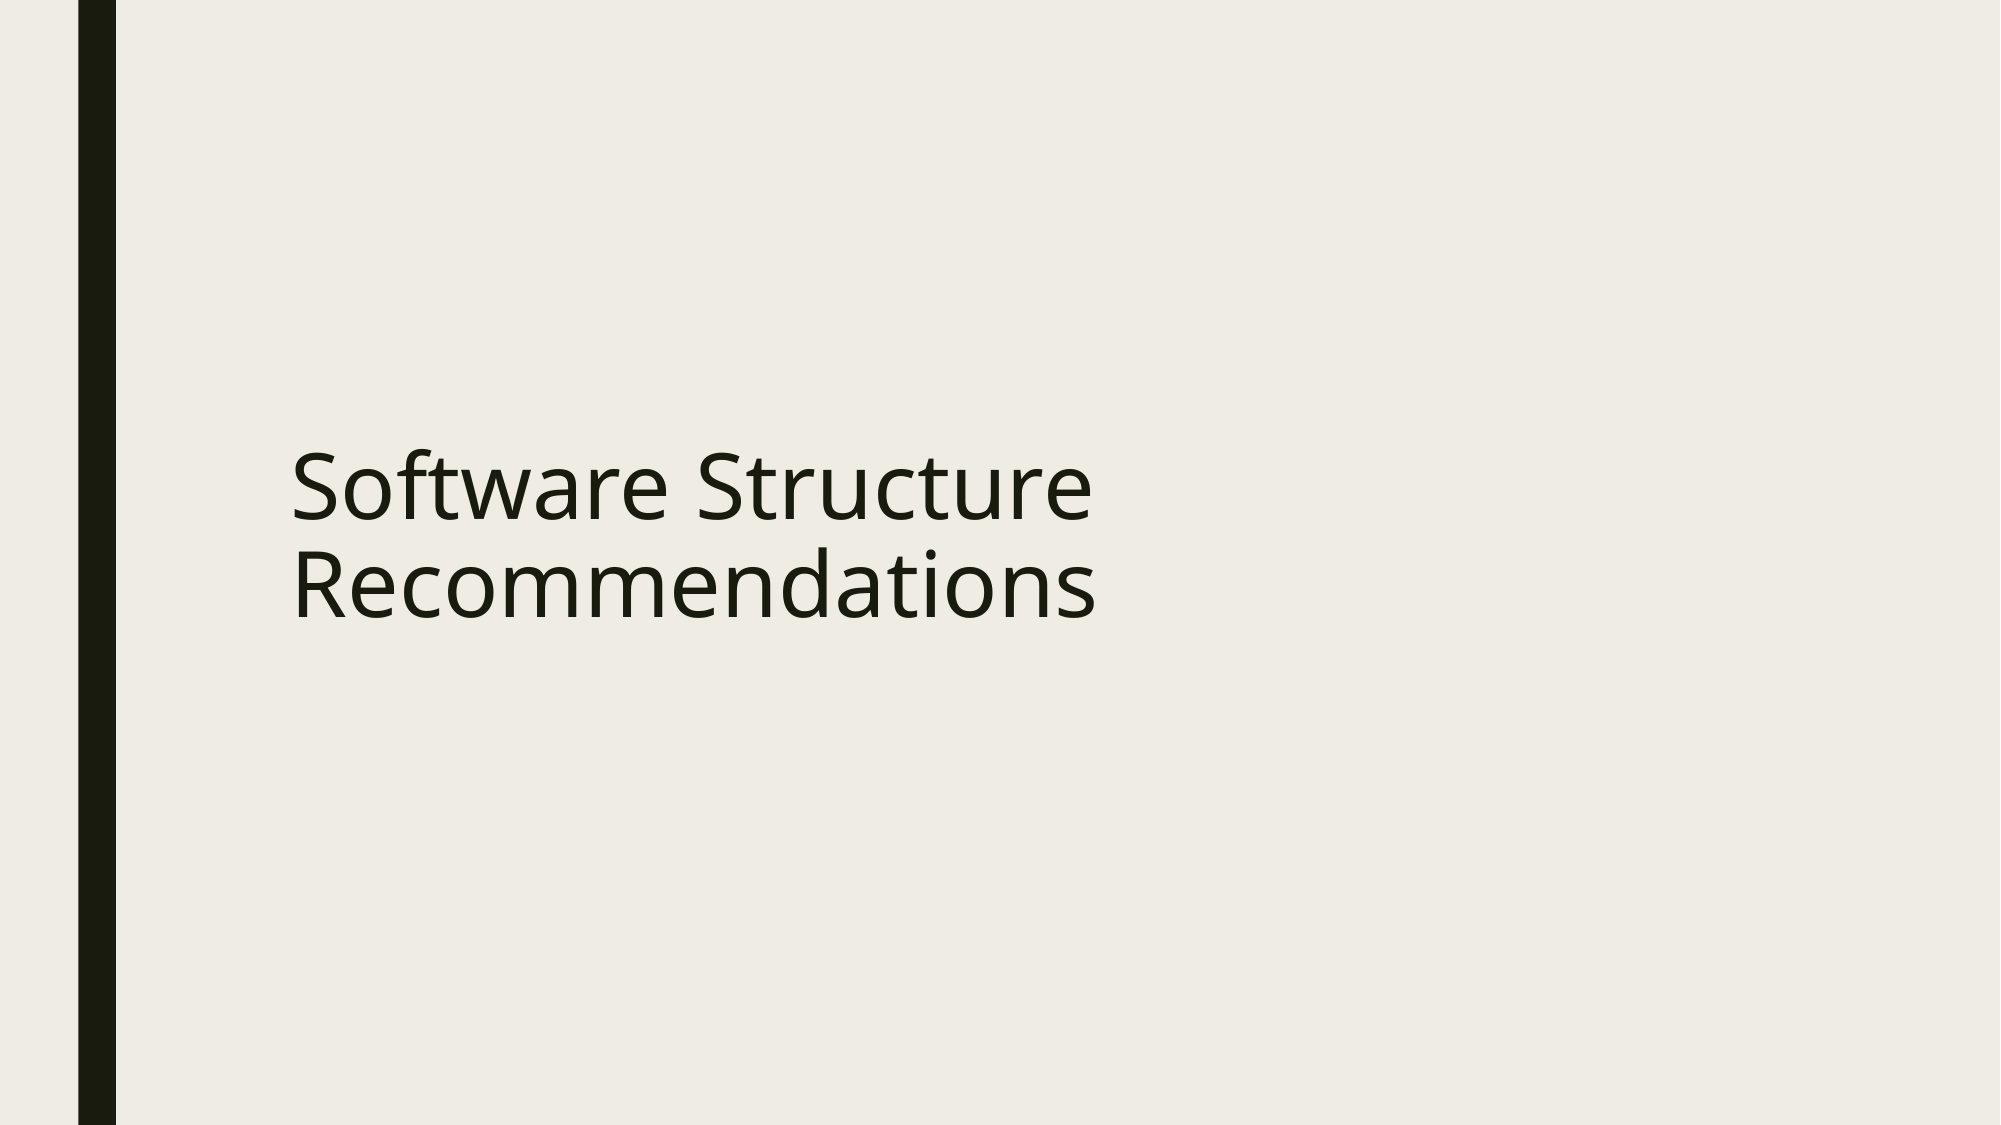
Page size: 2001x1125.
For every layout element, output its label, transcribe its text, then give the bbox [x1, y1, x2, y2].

title Software Structure Recommendations [275, 434, 1935, 678]
